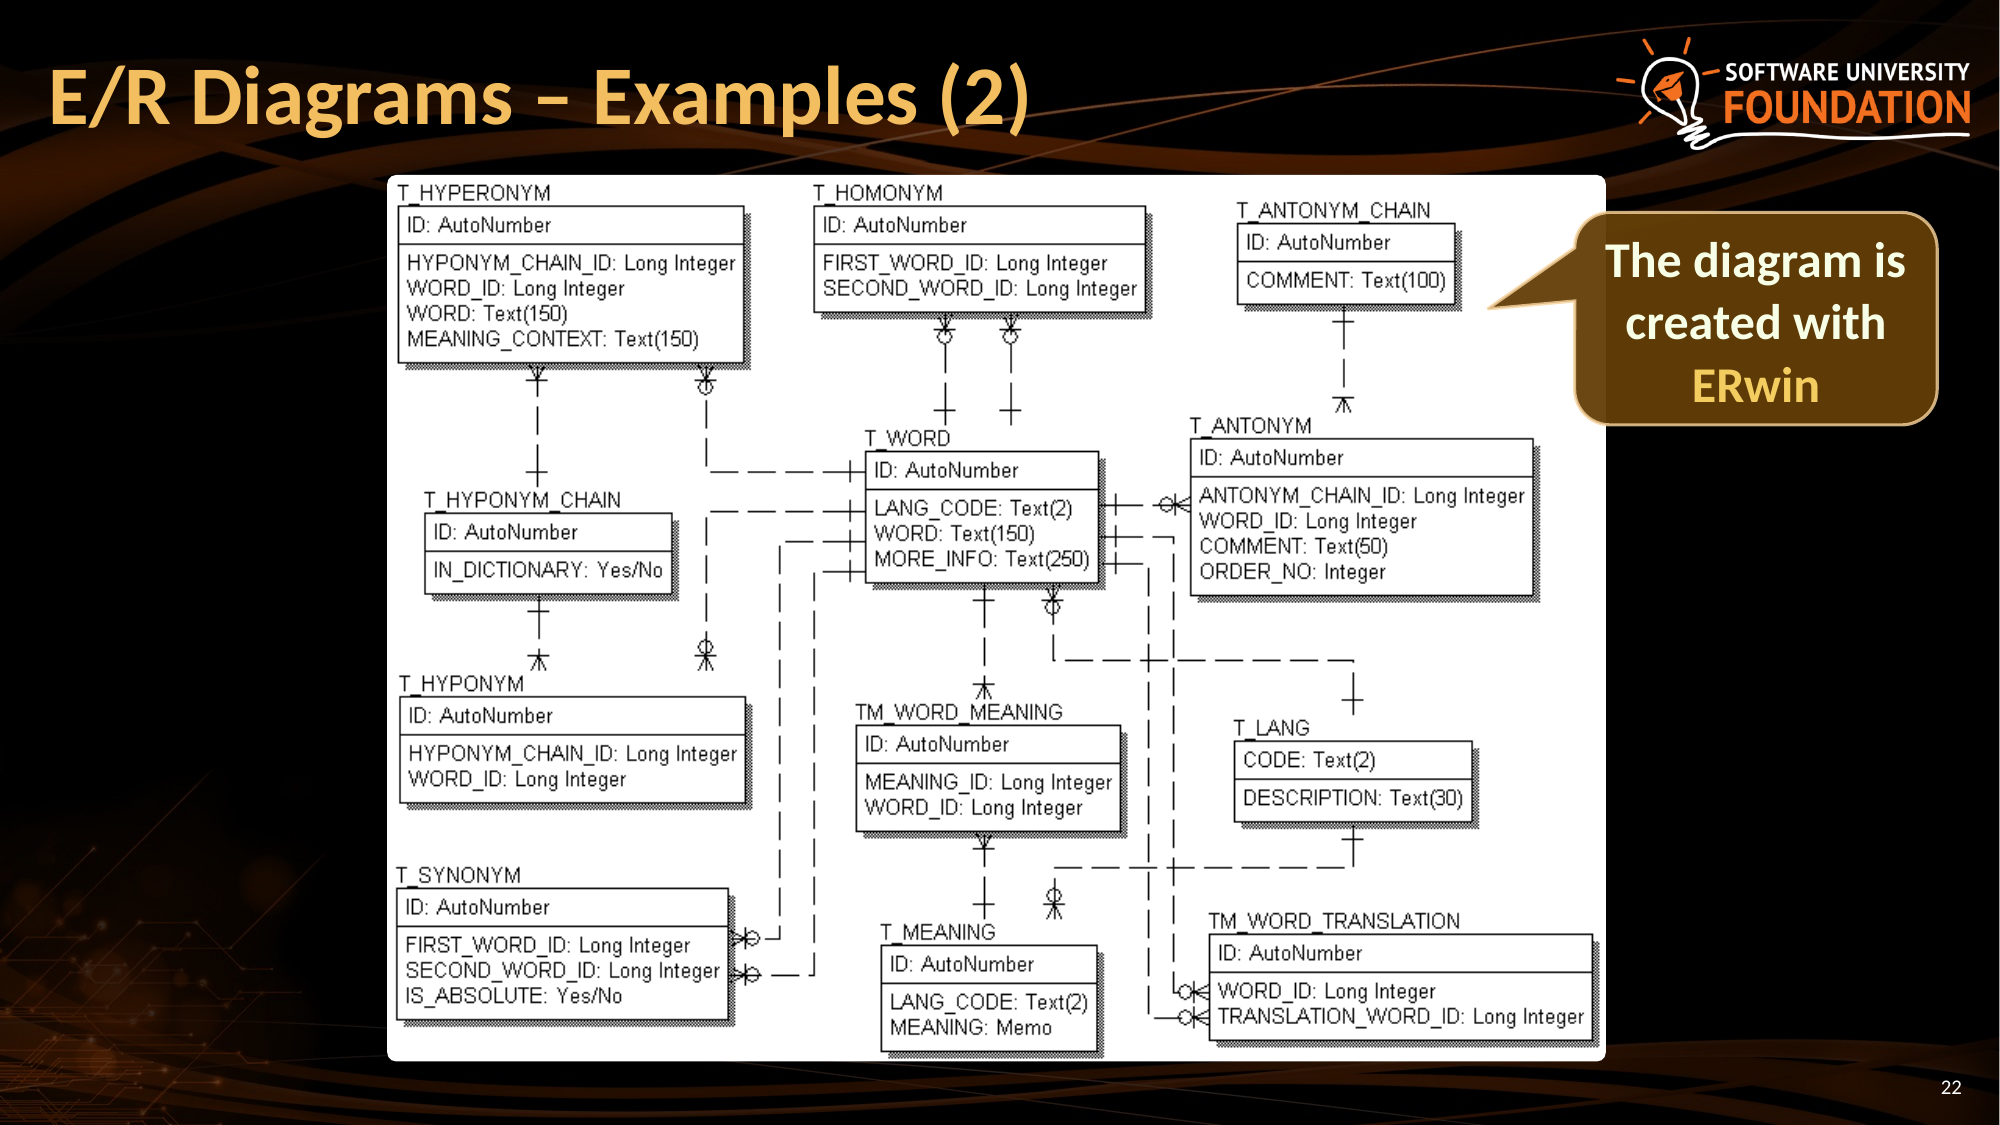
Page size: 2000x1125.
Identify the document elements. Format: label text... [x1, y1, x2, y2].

title E/R Diagrams – Examples (2) [30, 6, 1602, 189]
picture [0, 0, 2000, 1125]
text_box The diagram is created with ERwin [1606, 211, 1939, 426]
slide_number 22 [1897, 1070, 1968, 1103]
